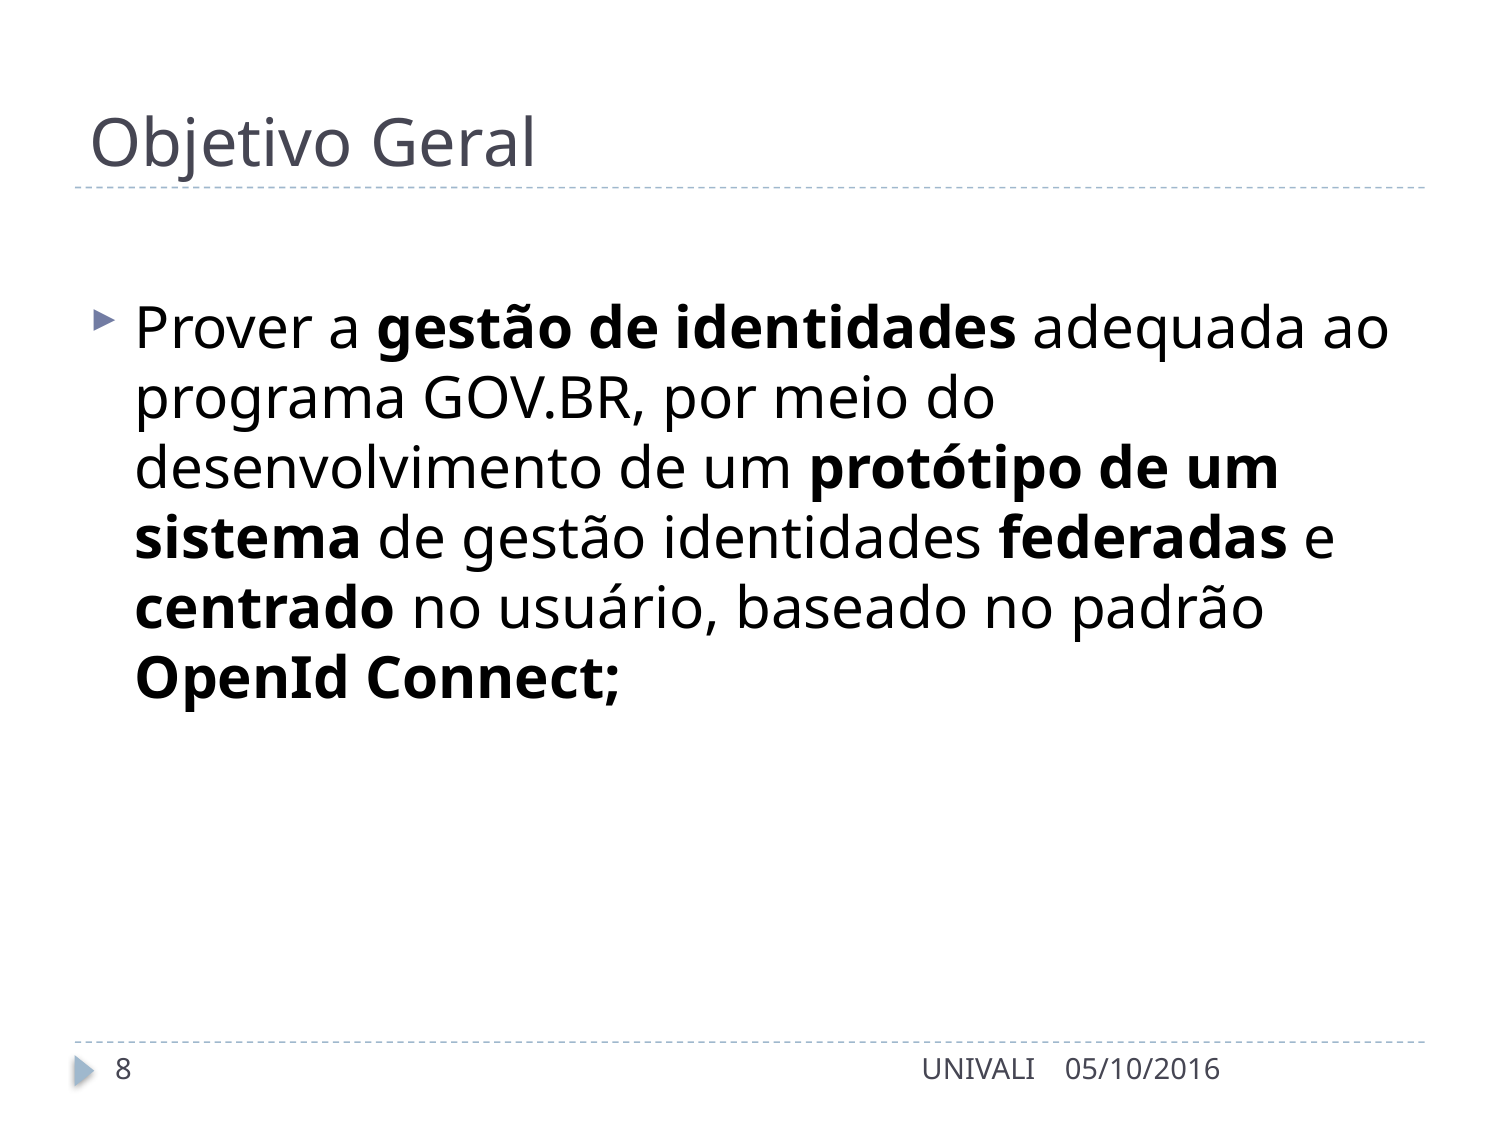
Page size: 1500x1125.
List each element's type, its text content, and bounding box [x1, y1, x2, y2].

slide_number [1051, 1042, 1426, 1103]
footer UNIVALI [475, 1042, 1051, 1103]
title Objetivo Geral [75, 24, 1425, 188]
slide_number 8 [100, 1042, 426, 1103]
list Prover a gestão de identidades adequada ao programa GOV.BR, por meio do desenvolvimento de um protótipo de um sistema de gestão identidades federadas e centrado no usuário, baseado no padrão OpenId Connect; [75, 200, 1425, 1010]
